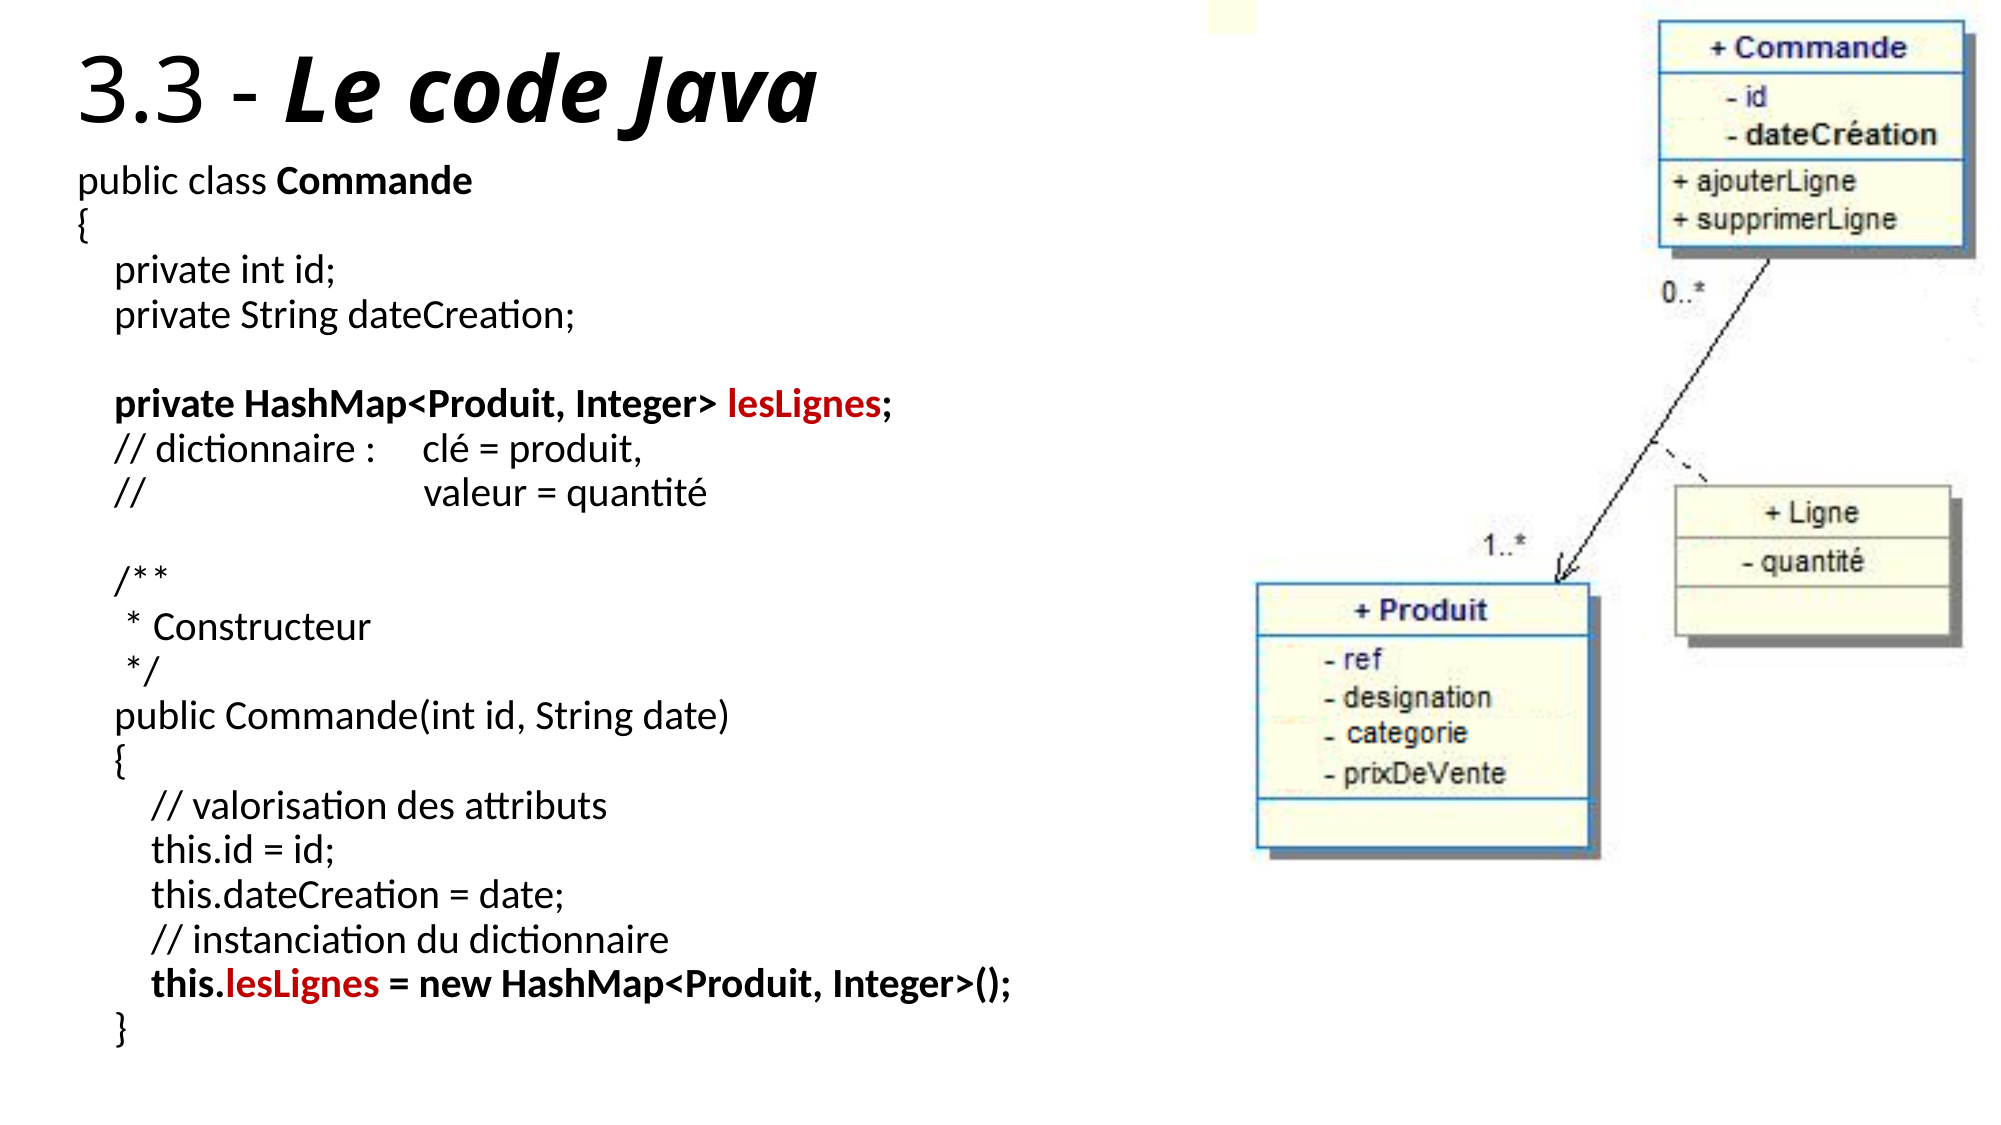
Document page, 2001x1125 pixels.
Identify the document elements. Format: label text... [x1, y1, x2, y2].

picture [1207, 0, 1985, 866]
text_box public class Commande { private int id; private String dateCreation; private HashMap<Produit, Integer> lesLignes; // dictionnaire : clé = produit, // valeur = quantité /** * Constructeur */ public Commande(int id, String date) { // valorisation des attributs this.id = id; this.dateCreation = date; // instanciation du dictionnaire this.lesLignes = new HashMap<Produit, Integer>(); } [62, 151, 1305, 1066]
text_box 3.3 - Le code Java [62, 35, 1202, 151]
